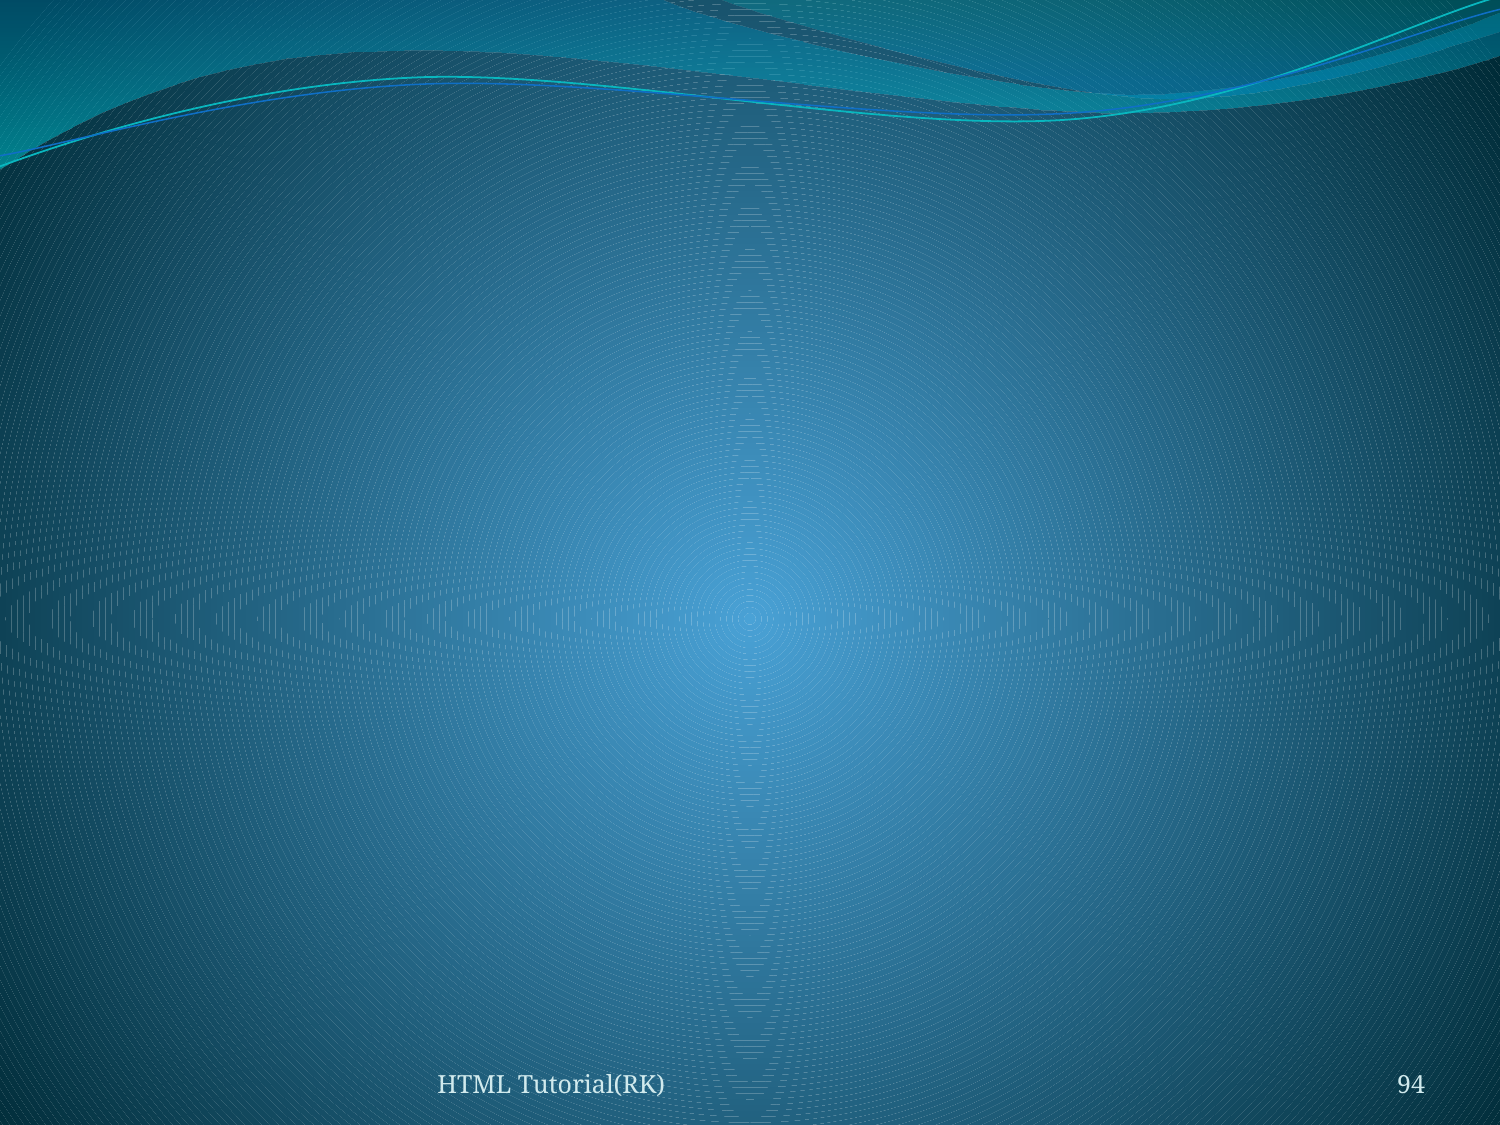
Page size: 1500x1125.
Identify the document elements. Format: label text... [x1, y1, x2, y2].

title [82, 46, 1370, 139]
slide_number 94 [1299, 1042, 1425, 1103]
footer HTML Tutorial(RK) [437, 1042, 988, 1103]
